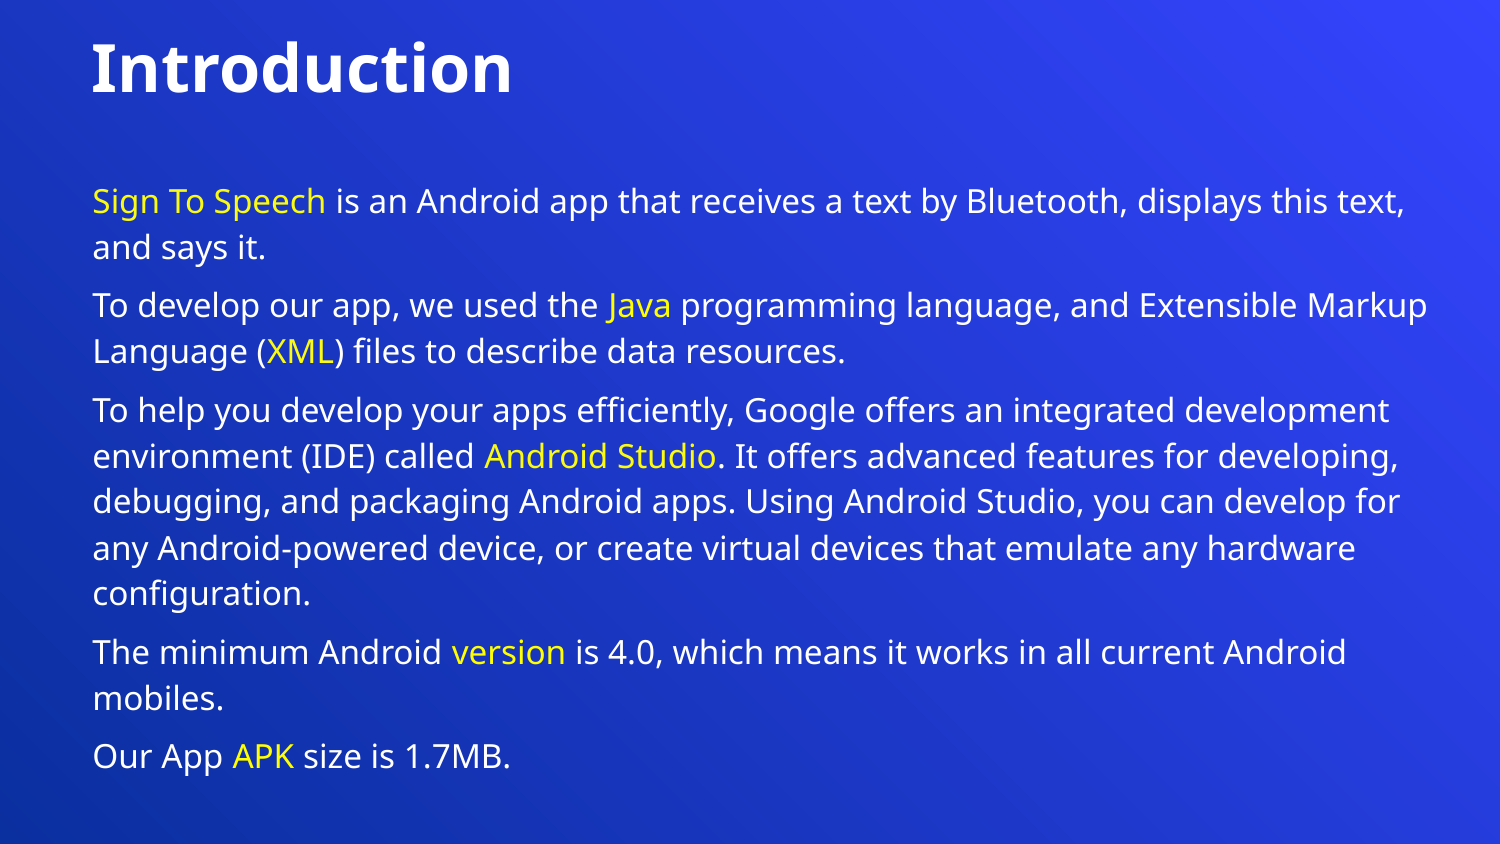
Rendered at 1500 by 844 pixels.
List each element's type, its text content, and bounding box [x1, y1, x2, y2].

list Sign To Speech is an Android app that receives a text by Bluetooth, displays this text, and says it. To develop our app, we used the Java programming language, and Extensible Markup Language (XML) files to describe data resources. To help you develop your apps efficiently, Google offers an integrated development environment (IDE) called Android Studio. It offers advanced features for developing, debugging, and packaging Android apps. Using Android Studio, you can develop for any Android-powered device, or create virtual devices that emulate any hardware configuration. The minimum Android version is 4.0, which means it works in all current Android mobiles. Our App APK size is 1.7MB. [73, 174, 1442, 828]
title Introduction [91, 35, 1078, 107]
